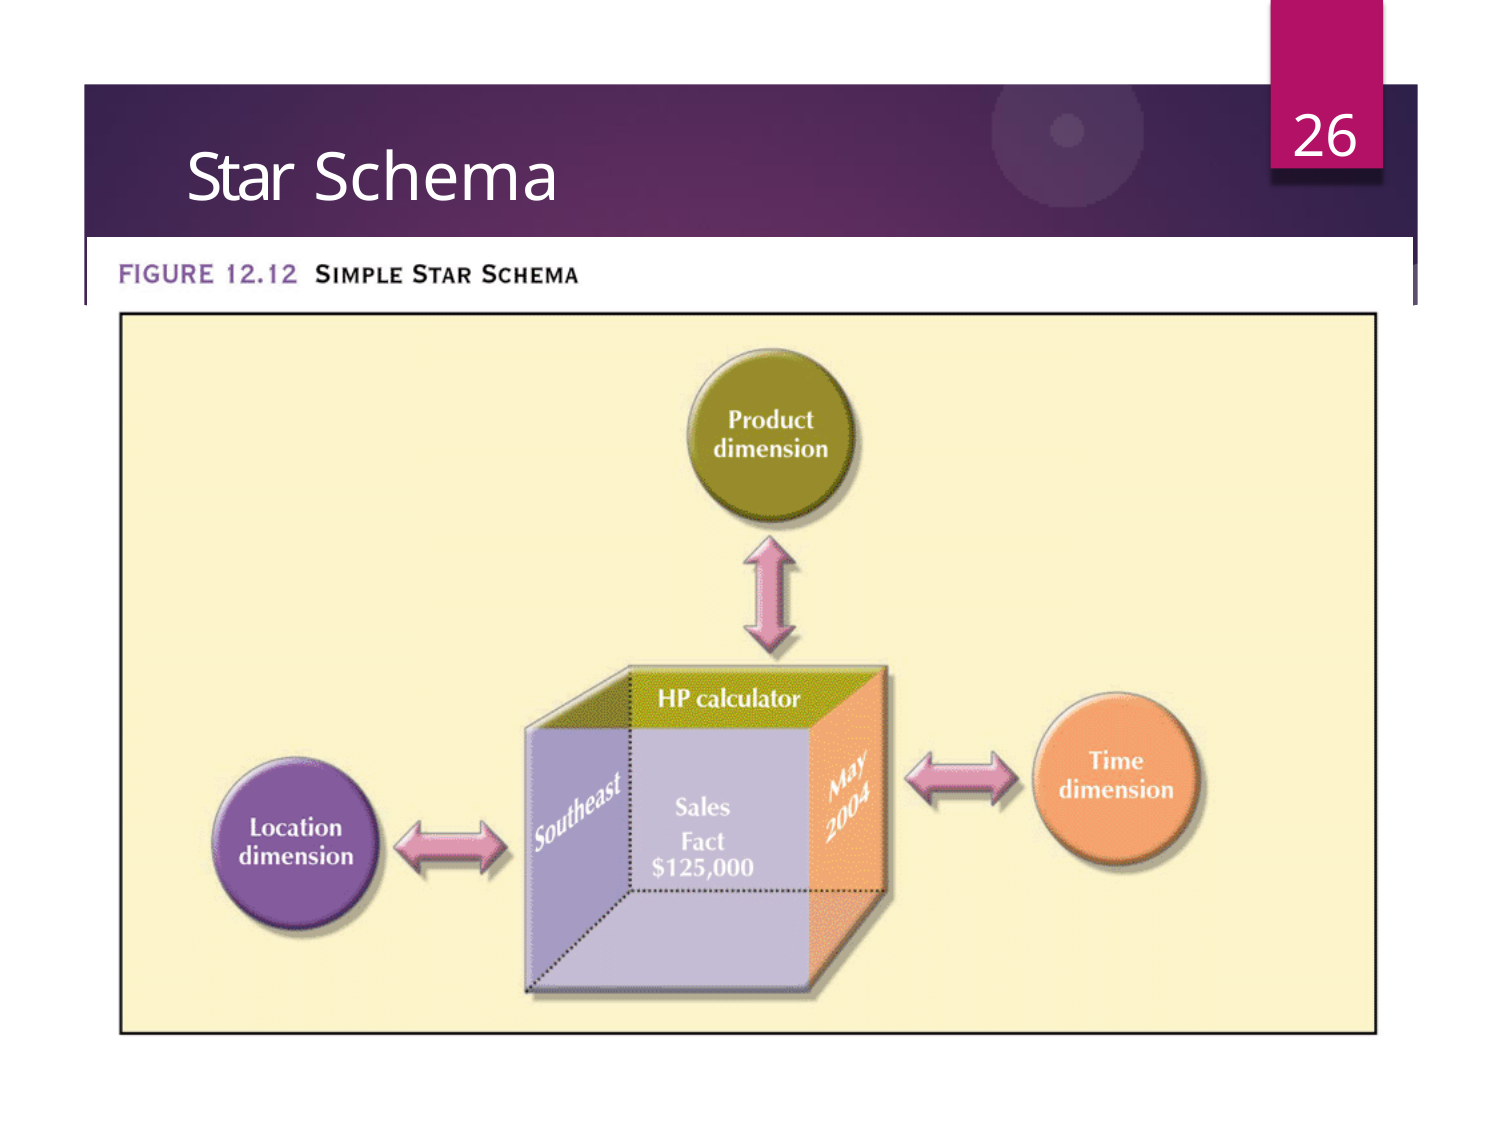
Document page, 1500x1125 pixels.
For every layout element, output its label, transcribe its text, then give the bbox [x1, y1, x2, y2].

picture [85, 0, 1417, 1076]
text_box 26 [1270, 0, 1384, 169]
title Star Schema [155, 86, 1134, 235]
